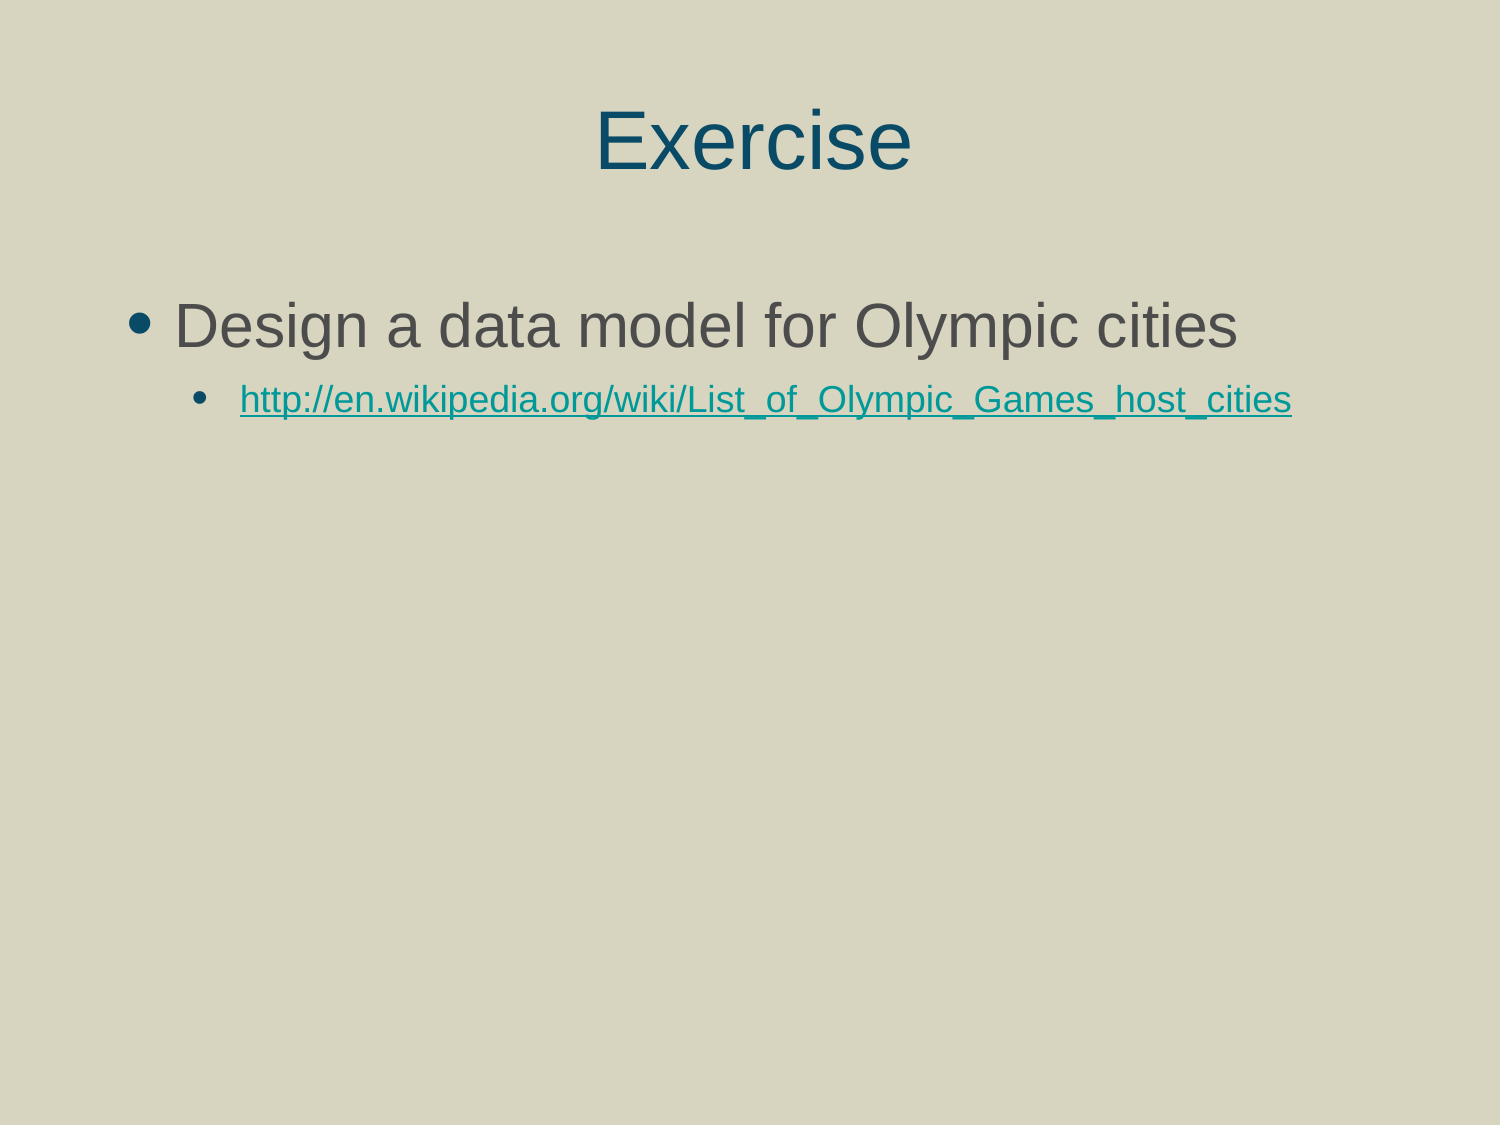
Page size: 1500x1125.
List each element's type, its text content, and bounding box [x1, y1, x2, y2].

list Design a data model for Olympic cities http://en.wikipedia.org/wiki/List_of_Olympic_Games_host_cities [89, 277, 1419, 1021]
title Exercise [89, 45, 1419, 228]
